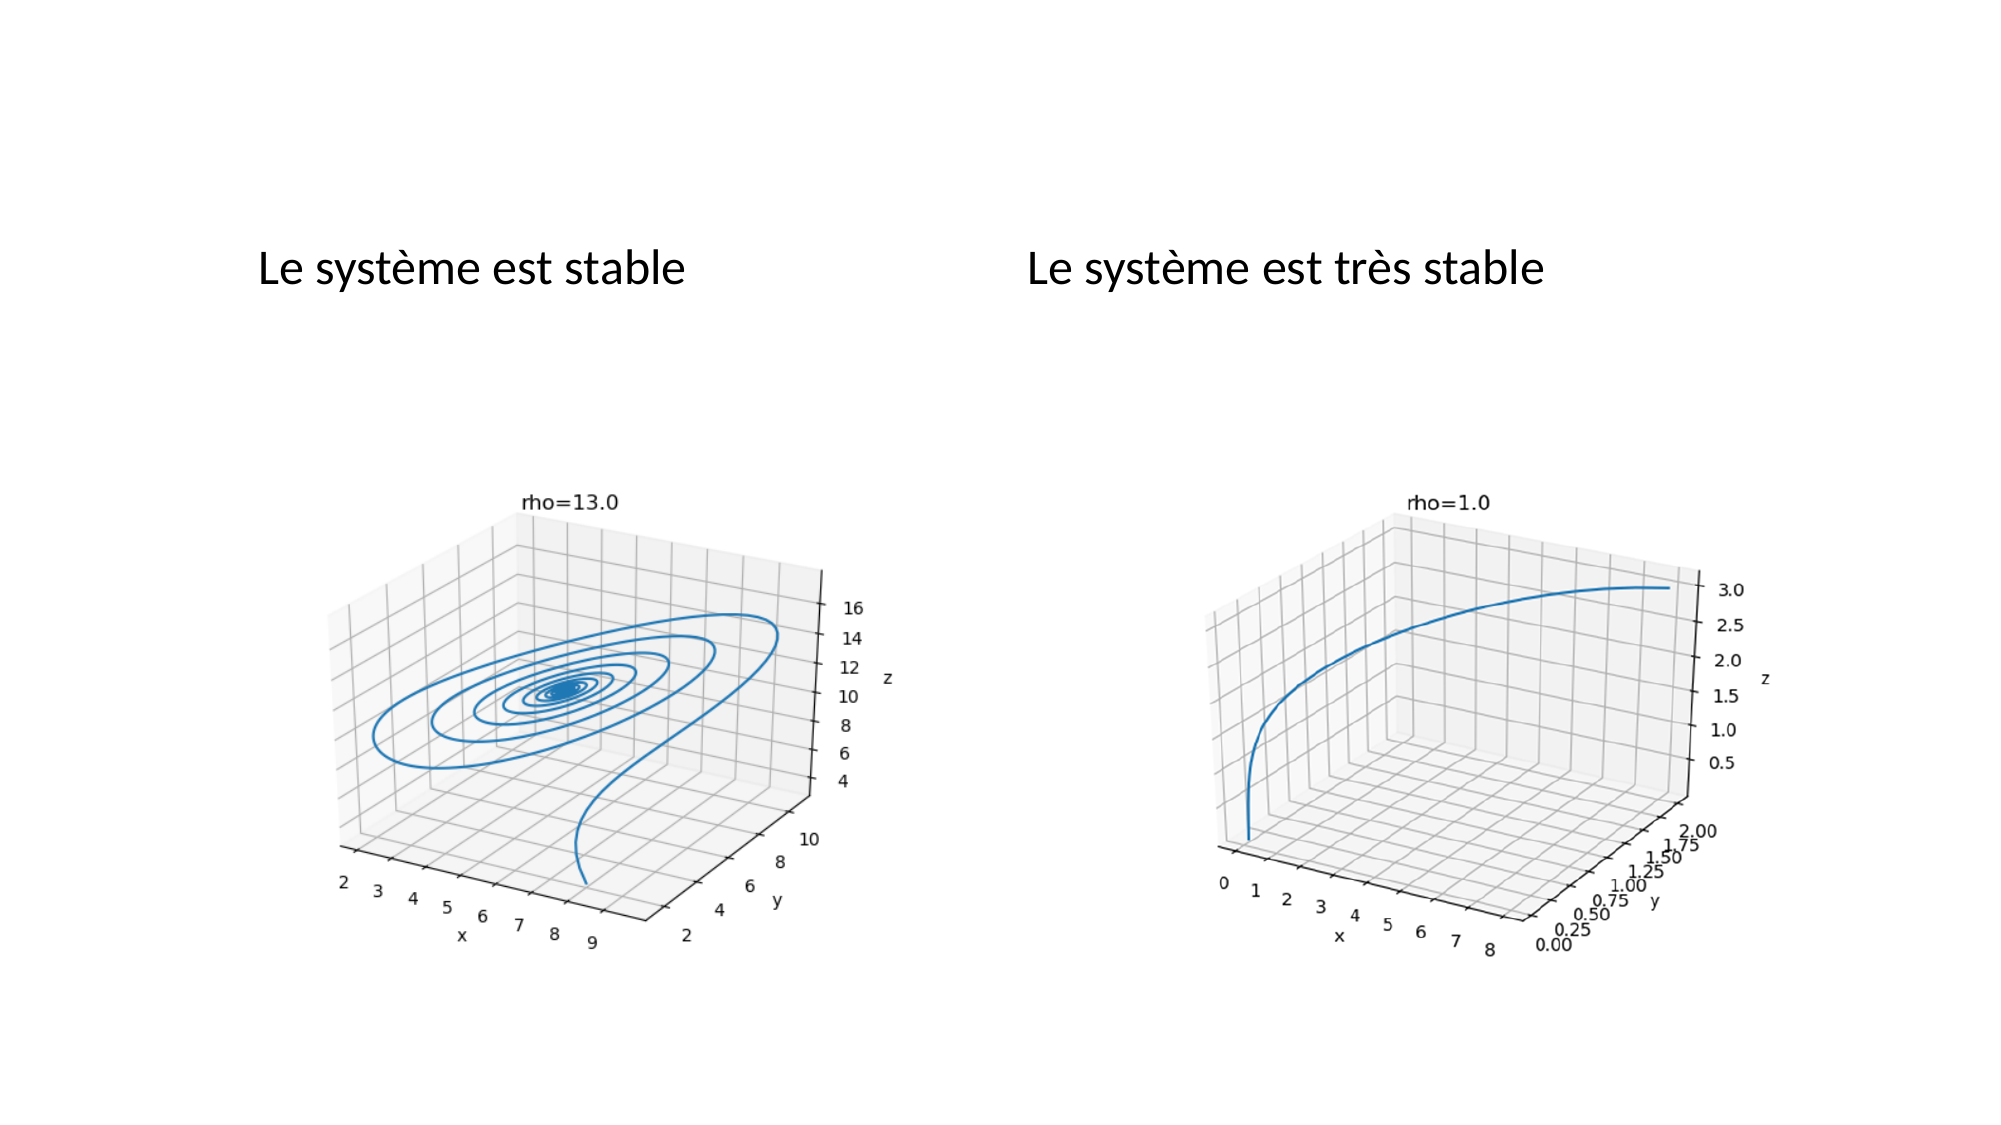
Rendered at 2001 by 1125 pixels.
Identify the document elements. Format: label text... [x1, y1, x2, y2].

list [1034, 410, 1841, 1016]
list Le système est très stable [1012, 168, 1863, 304]
list Le système est stable [142, 168, 989, 304]
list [157, 410, 964, 1016]
